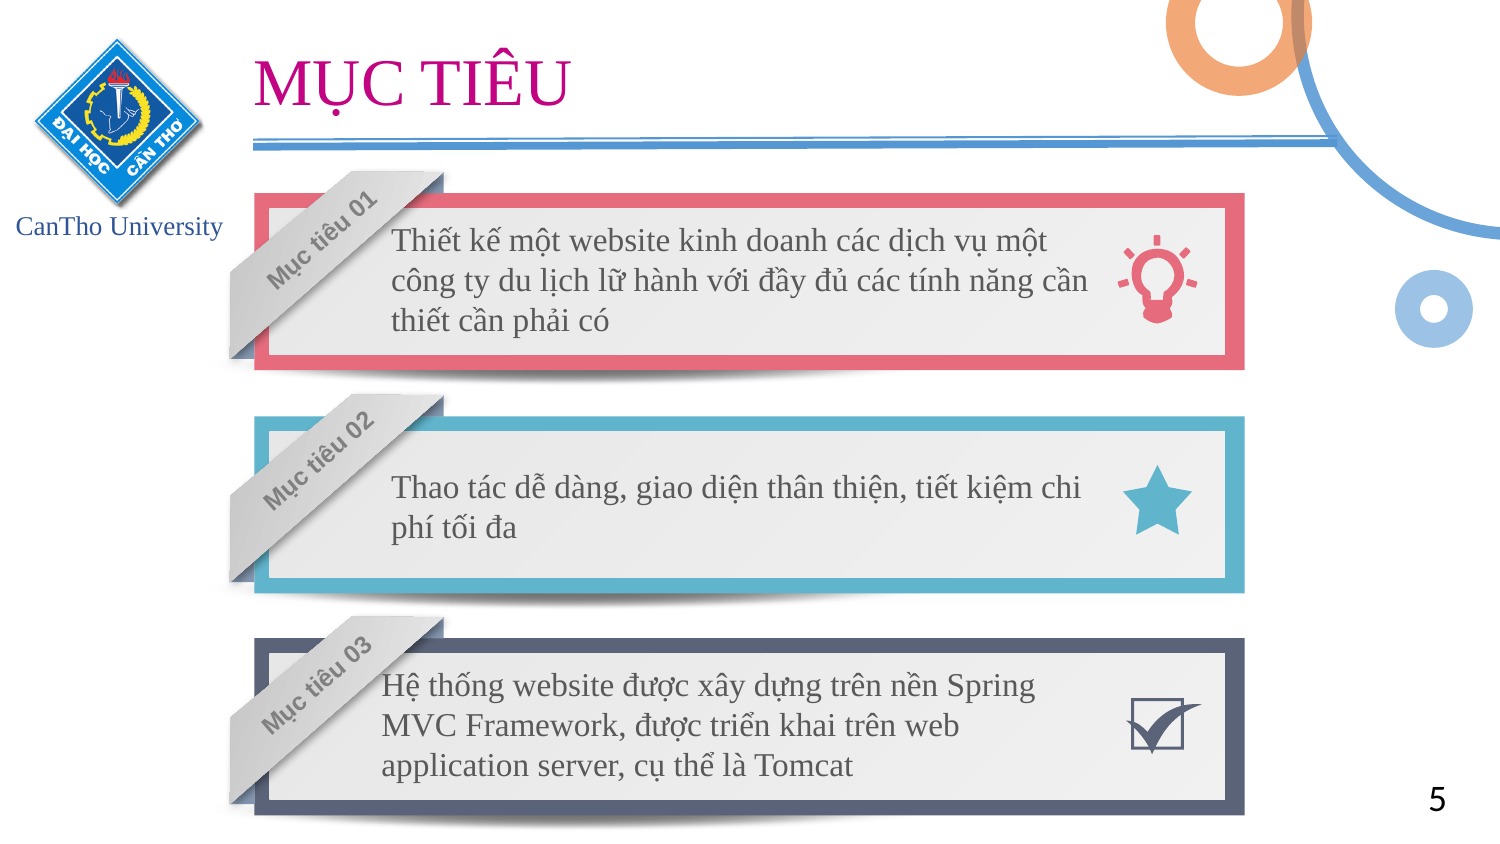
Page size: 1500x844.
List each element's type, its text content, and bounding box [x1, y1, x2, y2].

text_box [175, 171, 1245, 387]
text_box CanTho University [0, 200, 175, 249]
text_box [253, 135, 1338, 140]
text_box Mục tiêu 02 [359, 387, 410, 394]
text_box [175, 616, 1245, 832]
text_box MỤC TIÊU [238, 31, 1350, 213]
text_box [1125, 698, 1202, 755]
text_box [175, 394, 1245, 611]
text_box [253, 143, 1338, 147]
text_box Mục tiêu 03 [359, 611, 406, 616]
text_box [1118, 235, 1197, 324]
text_box 5 [1412, 766, 1500, 827]
picture [32, 36, 203, 207]
